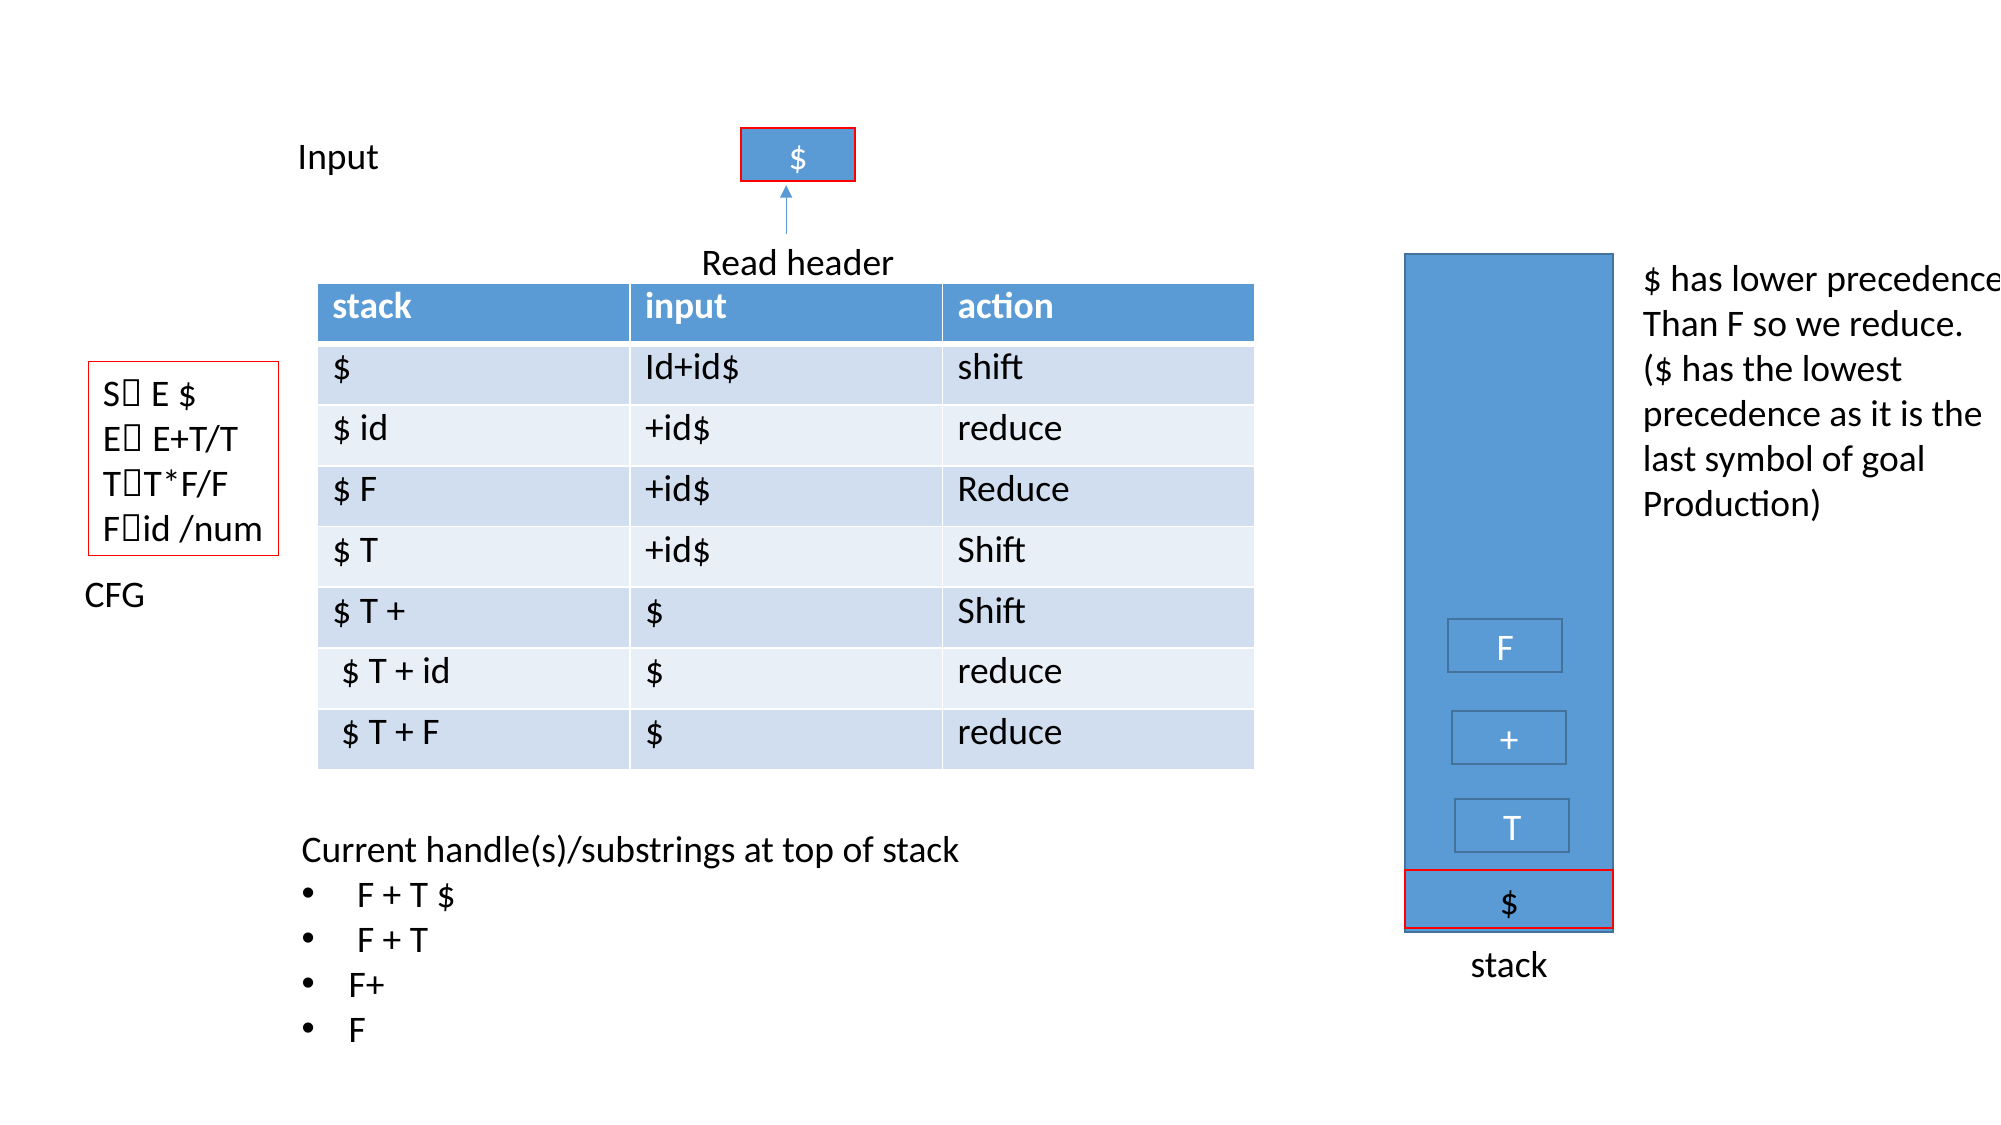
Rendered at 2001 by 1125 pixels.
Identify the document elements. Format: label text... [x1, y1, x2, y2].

table_cell +id$ [631, 406, 942, 465]
table_cell Shift [943, 588, 1254, 647]
table_cell $ [318, 347, 629, 404]
table_cell +id$ [631, 467, 942, 526]
table_cell Reduce [943, 467, 1254, 526]
text_box $ [1404, 869, 1614, 929]
table_header action [943, 284, 1254, 341]
table_cell $ [631, 710, 942, 769]
table_cell $ T + id [318, 649, 629, 708]
table_cell $ T [318, 527, 629, 586]
text_box Input [282, 124, 394, 185]
text_box Current handle(s)/substrings at top of stack F + T $ F + T F+ F [286, 817, 979, 1058]
text_box [1404, 253, 1614, 869]
table_cell Shift [943, 527, 1254, 586]
text_box [1404, 929, 1614, 933]
text_box CFG [69, 562, 161, 623]
table_cell Id+id$ [631, 347, 942, 404]
table_cell $ T + [318, 588, 629, 647]
table_cell +id$ [631, 527, 942, 586]
table_cell $ id [318, 406, 629, 465]
text_box Read header [686, 230, 910, 282]
table_cell reduce [943, 649, 1254, 708]
text_box $ [740, 127, 856, 182]
text_box stack [1455, 932, 1563, 992]
table_cell $ [631, 588, 942, 647]
text_box F [1447, 618, 1563, 673]
table_cell reduce [943, 710, 1254, 769]
text_box S E $ E E+T/T TT*F/F Fid /num [88, 361, 279, 556]
table_cell $ T + F [318, 710, 629, 769]
table_cell reduce [943, 406, 1254, 465]
table_cell $ [631, 649, 942, 708]
table_header stack [318, 284, 629, 341]
table_cell shift [943, 347, 1254, 404]
text_box $ has lower precedence Than F so we reduce. ($ has the lowest precedence as it is the last symbol of goal Production) [1628, 246, 2000, 532]
table_header input [631, 284, 942, 341]
text_box + [1451, 710, 1567, 765]
table_cell $ F [318, 467, 629, 526]
text_box T [1454, 798, 1570, 853]
